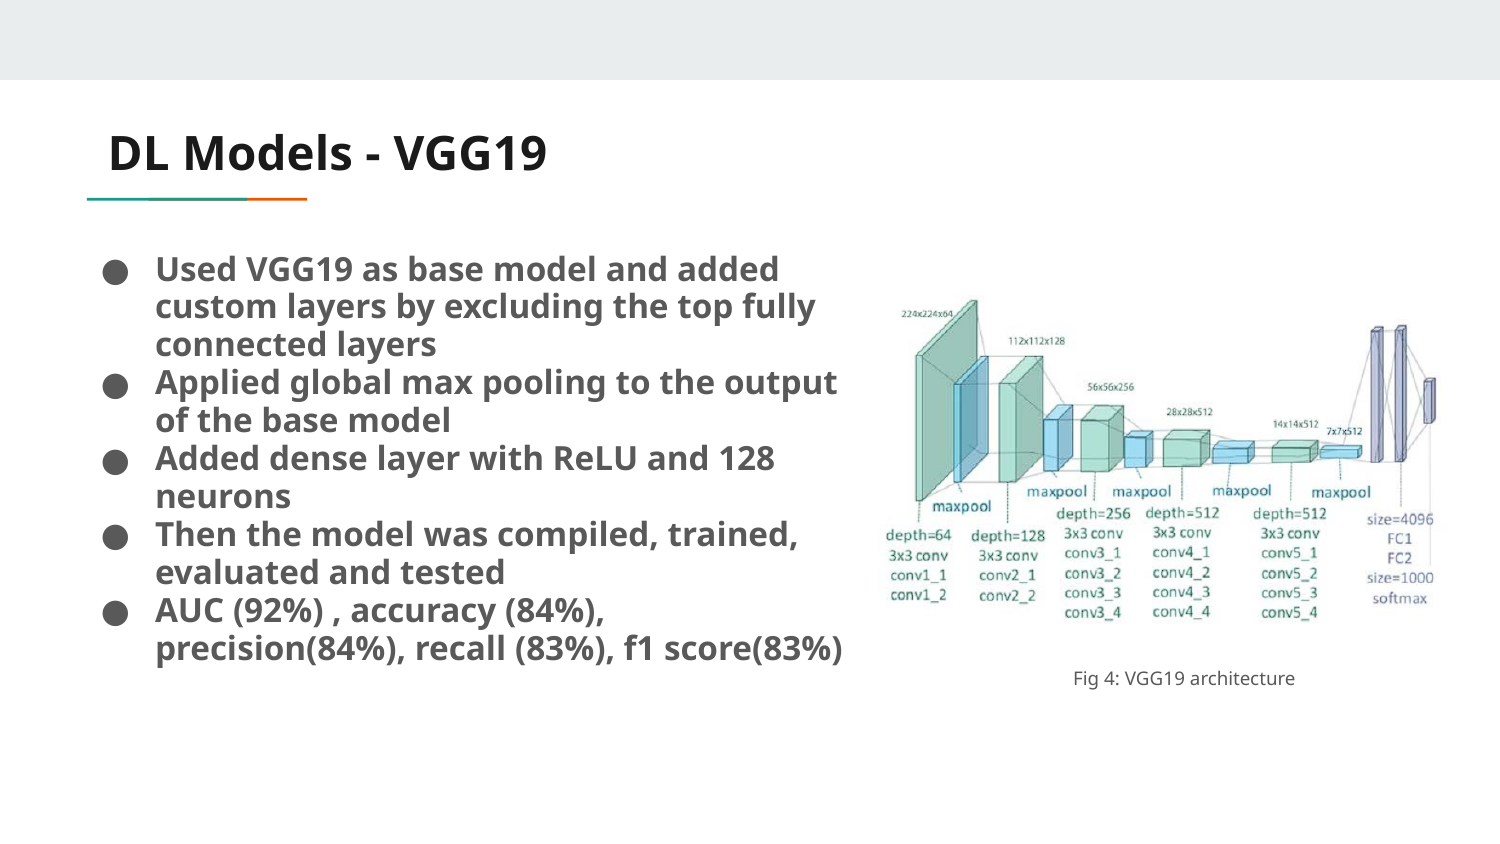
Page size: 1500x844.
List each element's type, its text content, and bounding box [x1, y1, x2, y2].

list Used VGG19 as base model and added custom layers by excluding the top fully connected layers Applied global max pooling to the output of the base model Added dense layer with ReLU and 128 neurons Then the model was compiled, trained, evaluated and tested AUC (92%) , accuracy (84%), precision(84%), recall (83%), f1 score(83%) [64, 235, 879, 821]
title DL Models - VGG19 [92, 107, 1355, 196]
text_box Fig 4: VGG19 architecture [1058, 651, 1355, 710]
picture [878, 280, 1451, 632]
